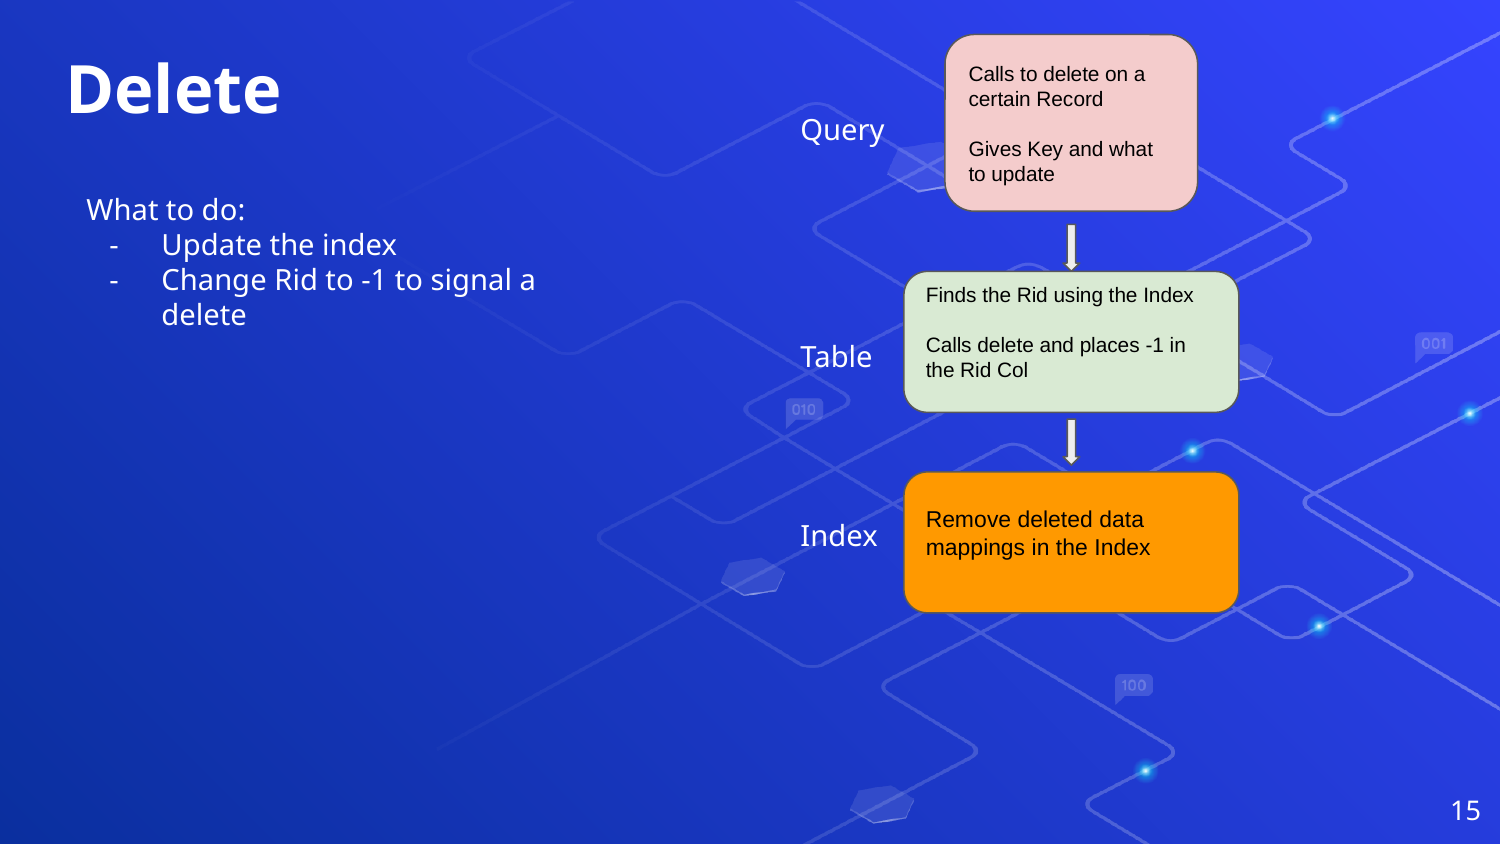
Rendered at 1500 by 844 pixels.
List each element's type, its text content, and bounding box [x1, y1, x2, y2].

text_box Remove deleted data mappings in the Index [903, 471, 1239, 613]
text_box Calls to delete on a certain Record Gives Key and what to update [944, 34, 1198, 212]
title Delete [64, 49, 439, 127]
text_box [1063, 419, 1080, 466]
text_box [1062, 224, 1080, 271]
text_box Finds the Rid using the Index Calls delete and places -1 in the Rid Col [903, 271, 1239, 413]
text_box Table [785, 323, 901, 389]
text_box Index [785, 502, 901, 568]
text_box Query [785, 96, 901, 162]
text_box What to do: Update the index Change Rid to -1 to signal a delete [71, 176, 578, 347]
slide_number ‹#› [1391, 779, 1482, 844]
picture [0, 0, 1500, 844]
